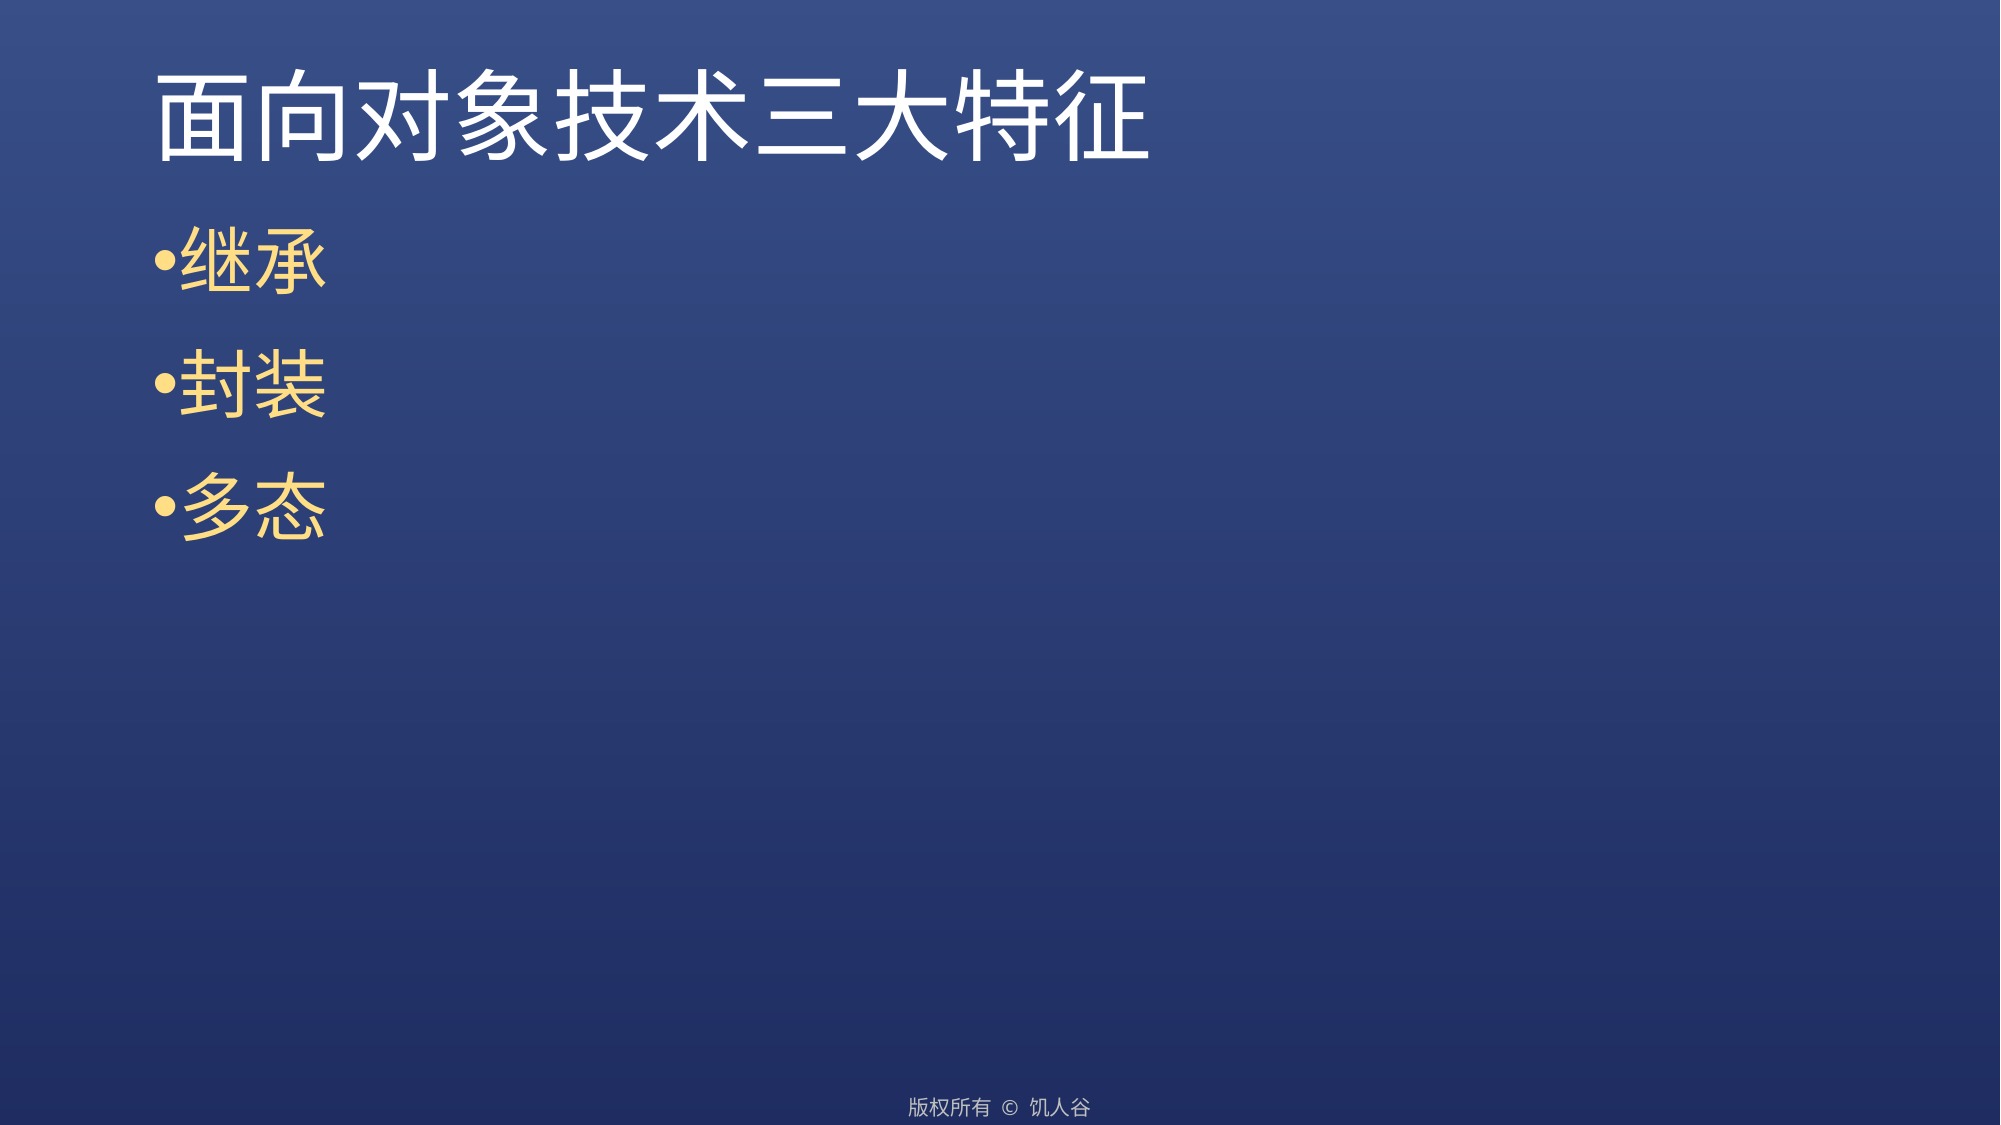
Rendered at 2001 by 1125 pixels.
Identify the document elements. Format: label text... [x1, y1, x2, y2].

title 面向对象技术三大特征 [137, 59, 1863, 184]
list 继承 封装 多态 [137, 206, 1863, 1090]
